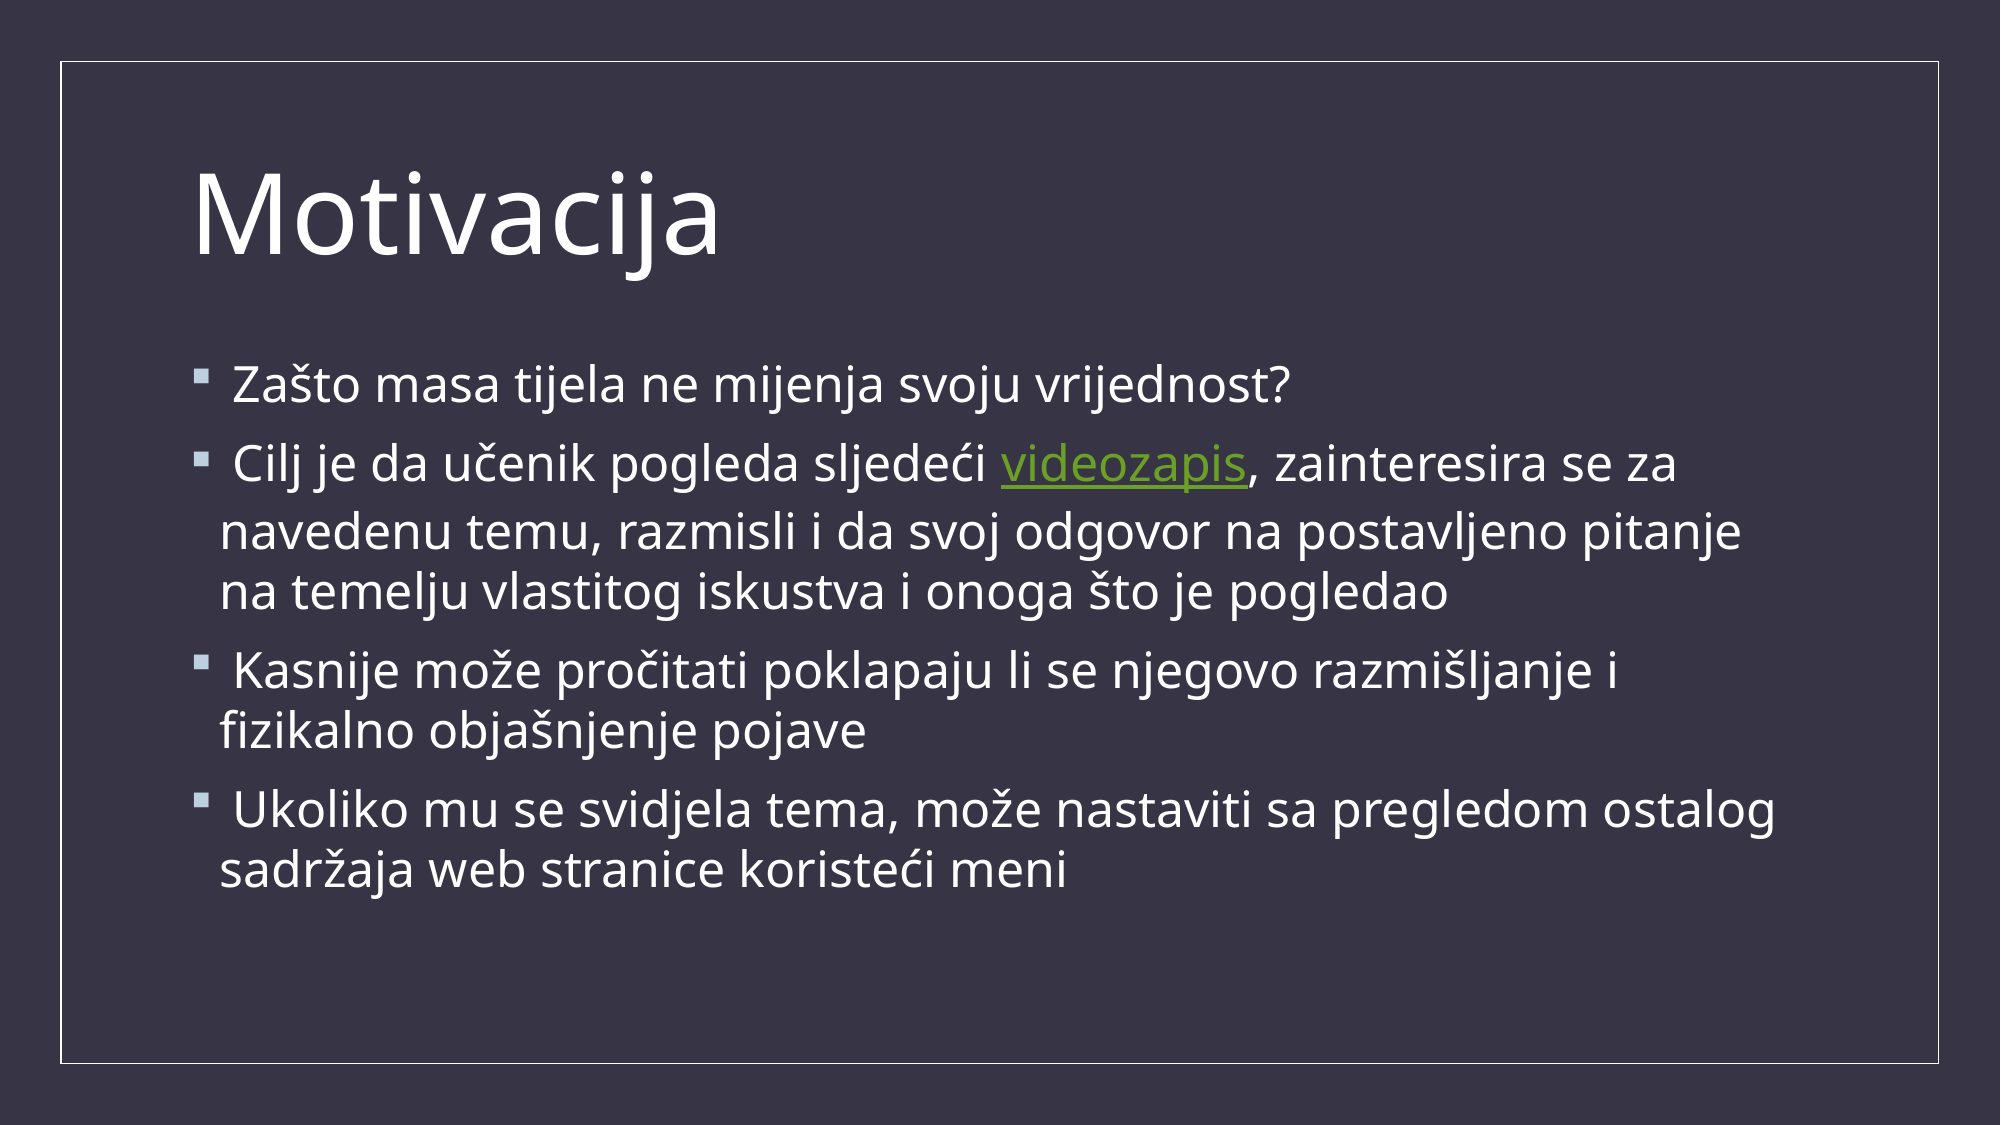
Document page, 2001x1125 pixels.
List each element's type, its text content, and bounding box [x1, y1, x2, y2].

list Zašto masa tijela ne mijenja svoju vrijednost? Cilj je da učenik pogleda sljedeći videozapis, zainteresira se za navedenu temu, razmisli i da svoj odgovor na postavljeno pitanje na temelju vlastitog iskustva i onoga što je pogledao Kasnije može pročitati poklapaju li se njegovo razmišljanje i fizikalno objašnjenje pojave Ukoliko mu se svidjela tema, može nastaviti sa pregledom ostalog sadržaja web stranice koristeći meni [174, 345, 1825, 990]
title Motivacija [174, 105, 1825, 331]
